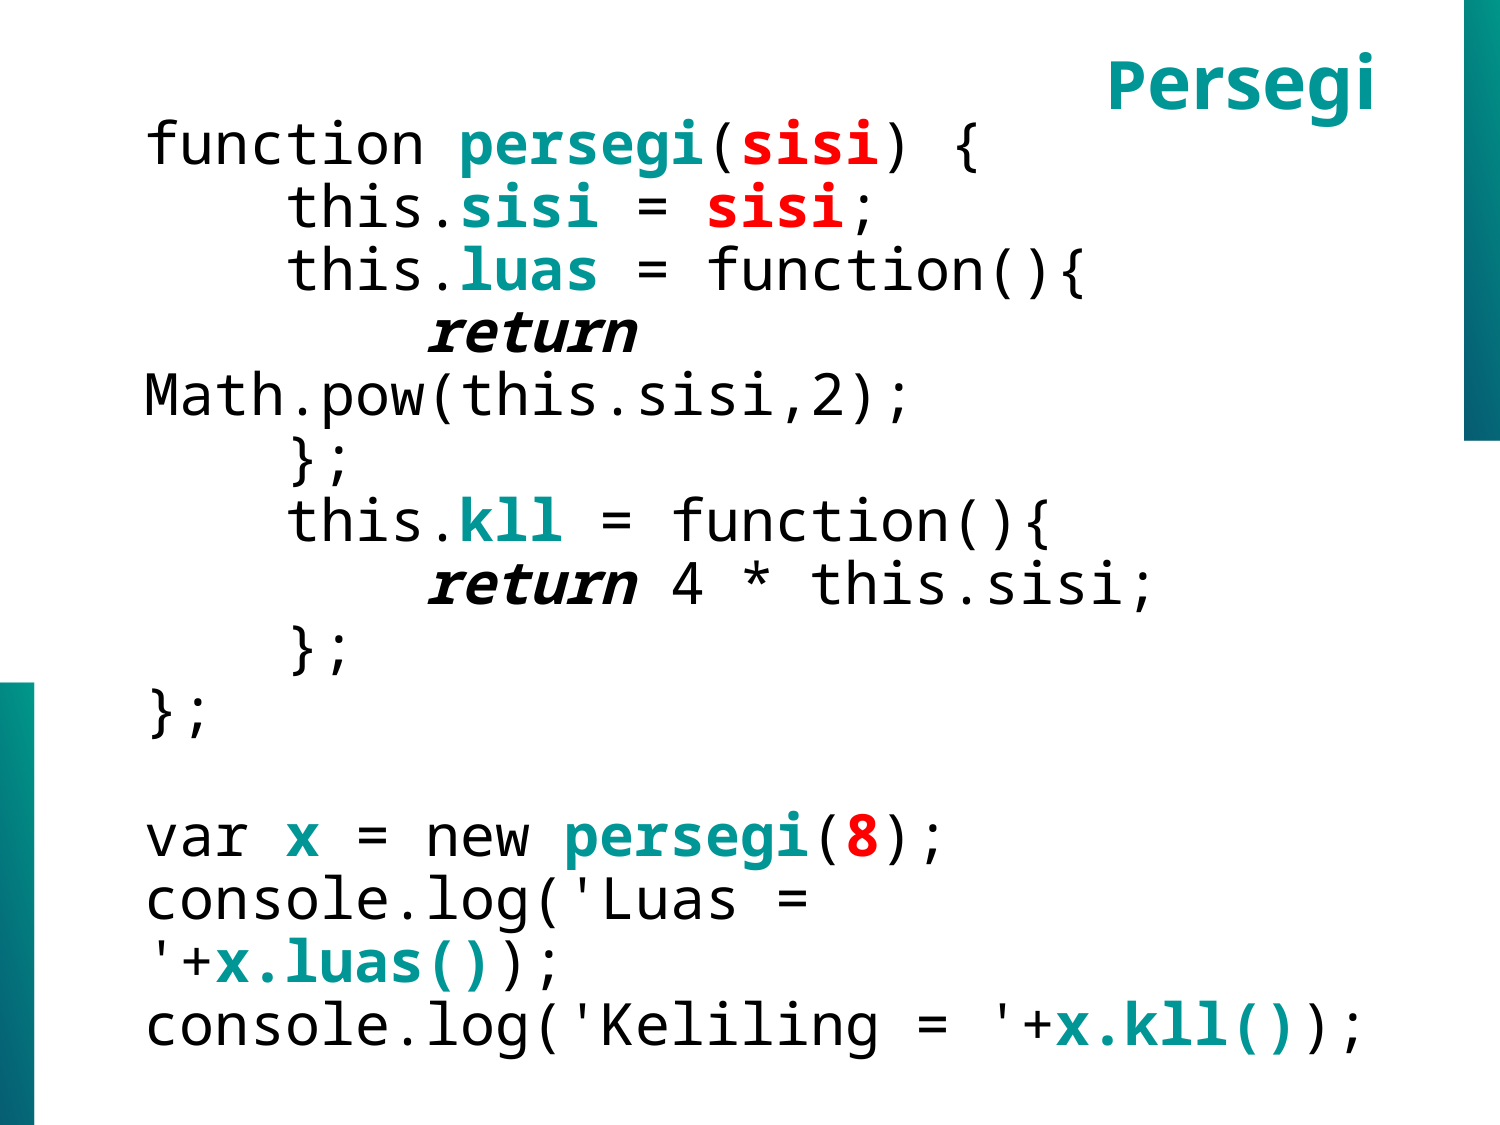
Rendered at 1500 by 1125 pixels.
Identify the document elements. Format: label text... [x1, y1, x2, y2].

text_box Persegi [87, 0, 1393, 176]
picture [0, 0, 951, 1125]
text_box function persegi(sisi) { this.sisi = sisi; this.luas = function(){ return Math.pow(this.sisi,2); }; this.kll = function(){ return 4 * this.sisi; }; }; var x = new persegi(8); console.log('Luas = '+x.luas()); console.log('Keliling = '+x.kll()); [129, 53, 1391, 1119]
text_box [951, 971, 1500, 1125]
picture [1391, 0, 1500, 971]
